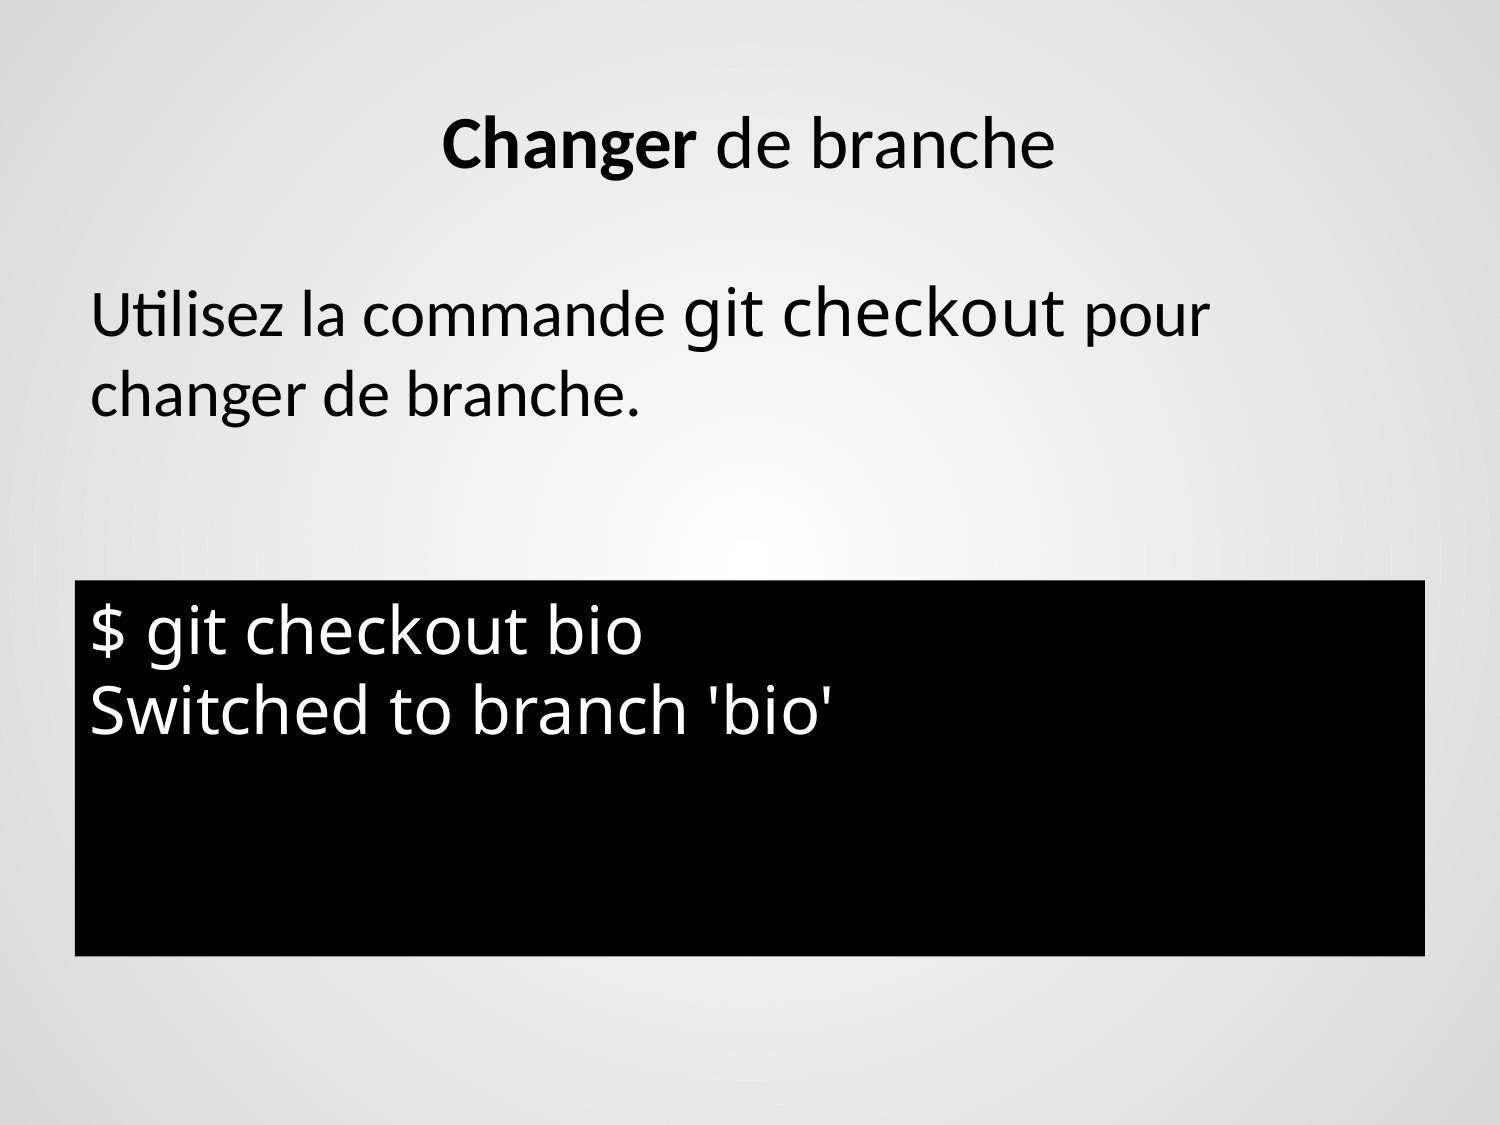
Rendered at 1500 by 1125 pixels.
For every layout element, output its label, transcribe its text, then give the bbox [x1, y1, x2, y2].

title Changer de branche [75, 45, 1425, 233]
list Utilisez la commande git checkout pour changer de branche. [75, 262, 1425, 562]
text_box $ git checkout bio Switched to branch 'bio' [74, 580, 1425, 957]
